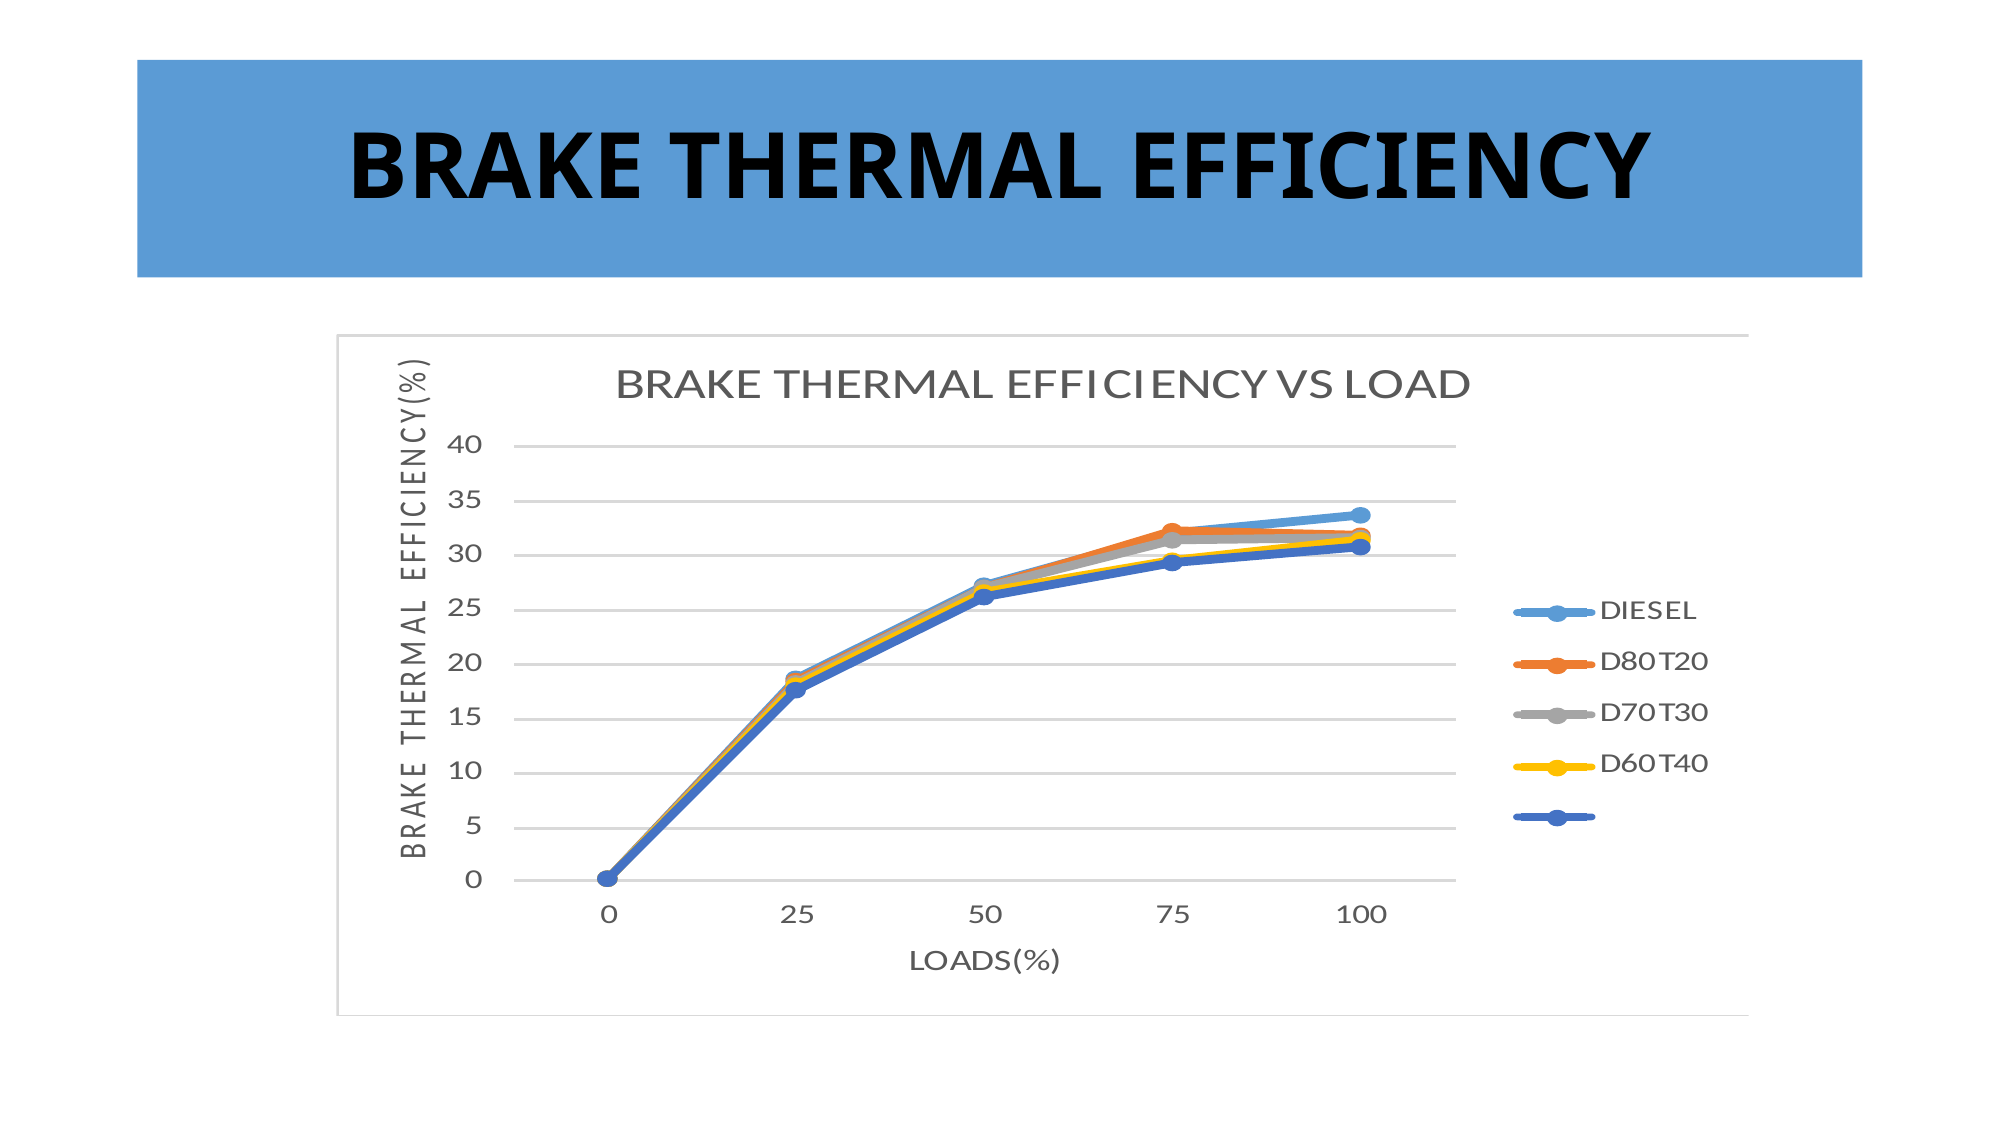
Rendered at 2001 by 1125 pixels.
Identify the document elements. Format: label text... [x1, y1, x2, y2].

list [336, 334, 1749, 1016]
title BRAKE THERMAL EFFICIENCY [137, 59, 1863, 278]
